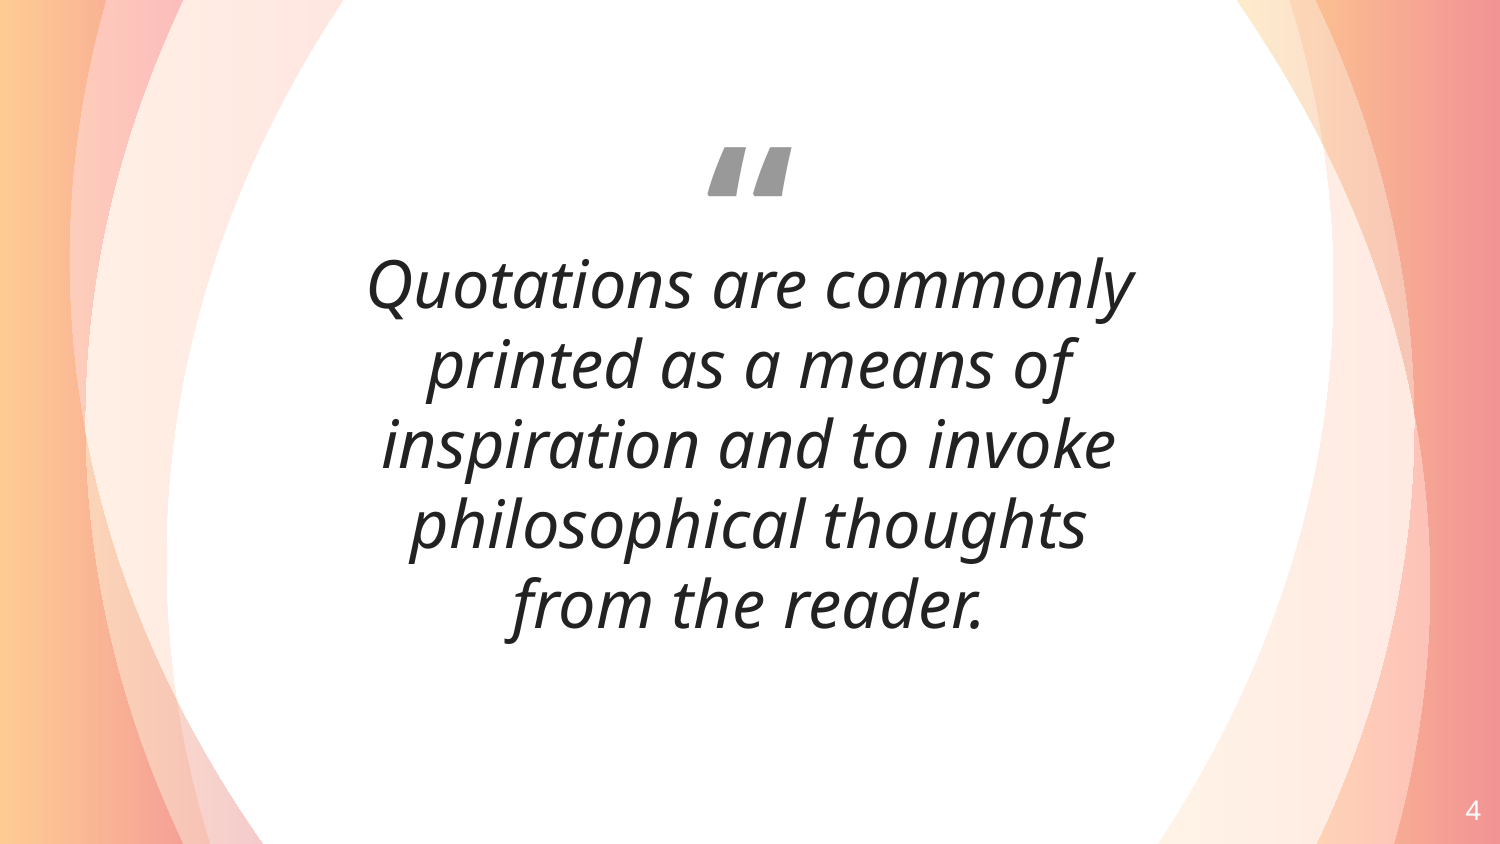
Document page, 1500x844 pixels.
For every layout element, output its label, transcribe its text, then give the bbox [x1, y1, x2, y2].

list Quotations are commonly printed as a means of inspiration and to invoke philosophical thoughts from the reader. [334, 242, 1166, 742]
slide_number ‹#› [1391, 779, 1482, 844]
